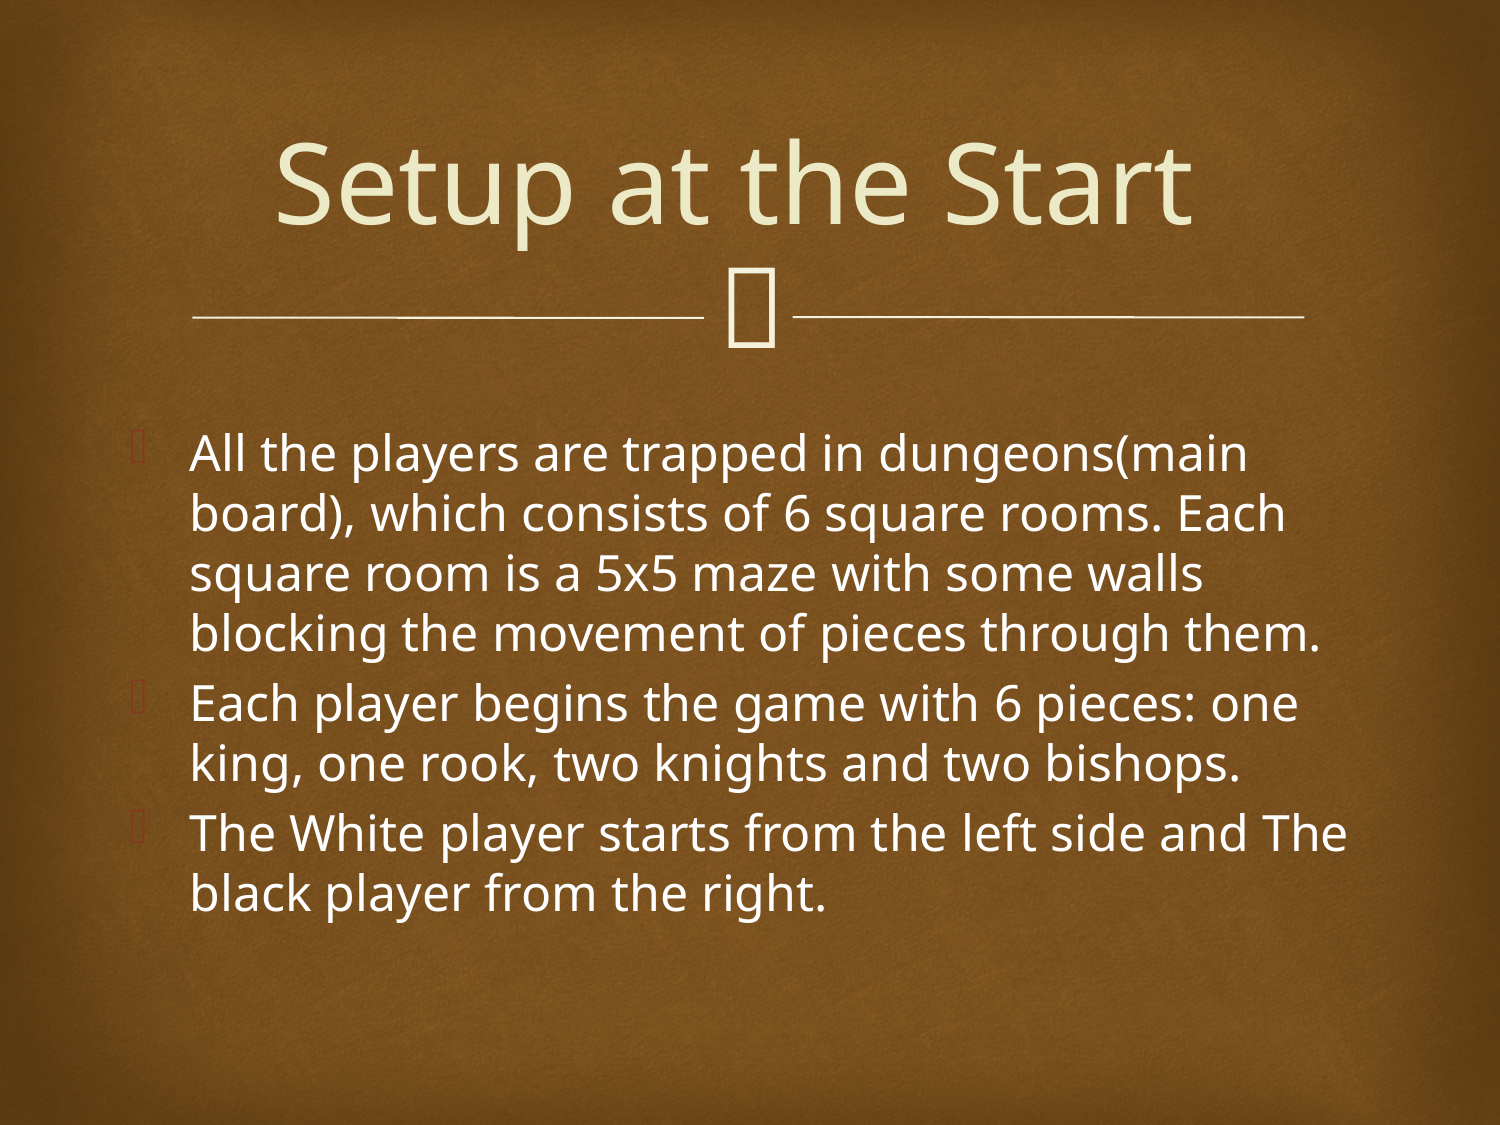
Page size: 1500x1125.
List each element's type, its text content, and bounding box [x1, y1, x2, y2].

title Setup at the Start [112, 93, 1386, 267]
list All the players are trapped in dungeons(main board), which consists of 6 square rooms. Each square room is a 5x5 maze with some walls blocking the movement of pieces through them. Each player begins the game with 6 pieces: one king, one rook, two knights and two bishops. The White player starts from the left side and The black player from the right. [114, 413, 1386, 1050]
